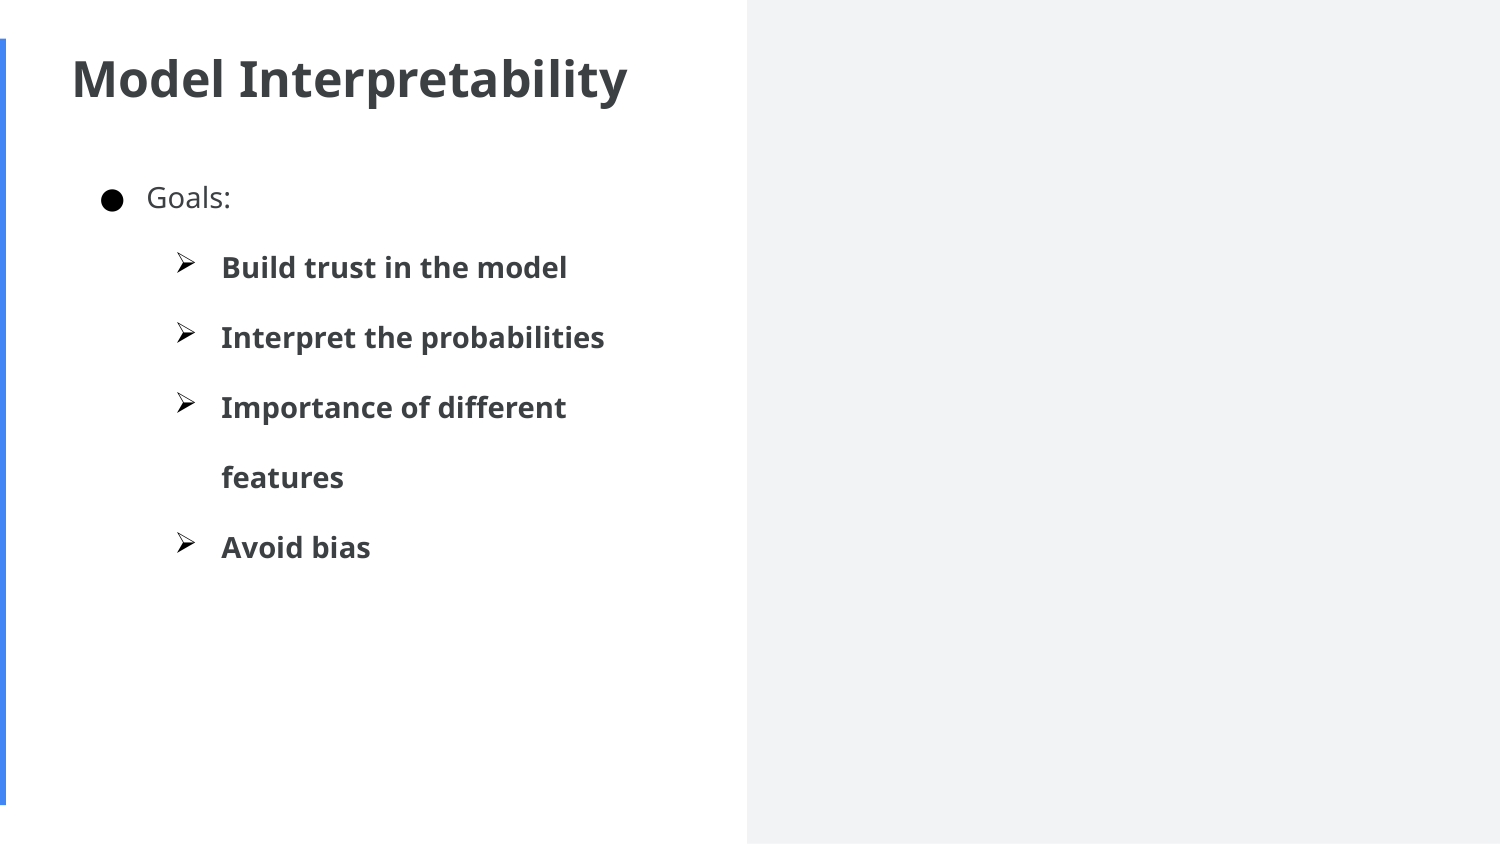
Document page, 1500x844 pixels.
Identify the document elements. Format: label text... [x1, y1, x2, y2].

title Model Interpretability [56, 39, 691, 189]
list Goals: Build trust in the model Interpret the probabilities Importance of different features Avoid bias [56, 129, 707, 825]
